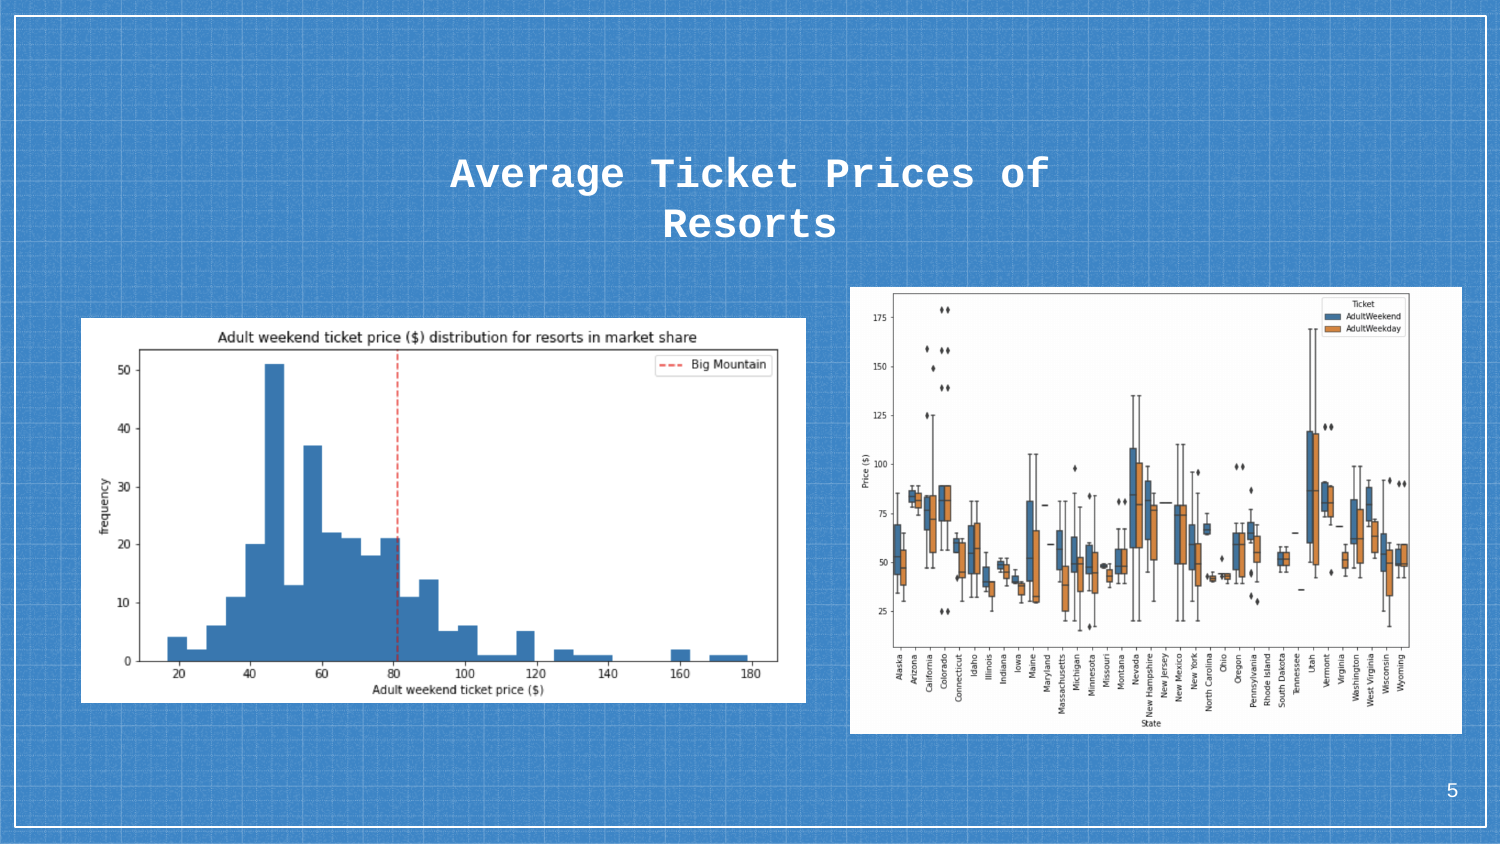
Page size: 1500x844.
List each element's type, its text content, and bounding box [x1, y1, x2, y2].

slide_number 5 [1398, 761, 1474, 810]
title Average Ticket Prices of Resorts [343, 130, 1157, 199]
picture [0, 0, 1500, 844]
